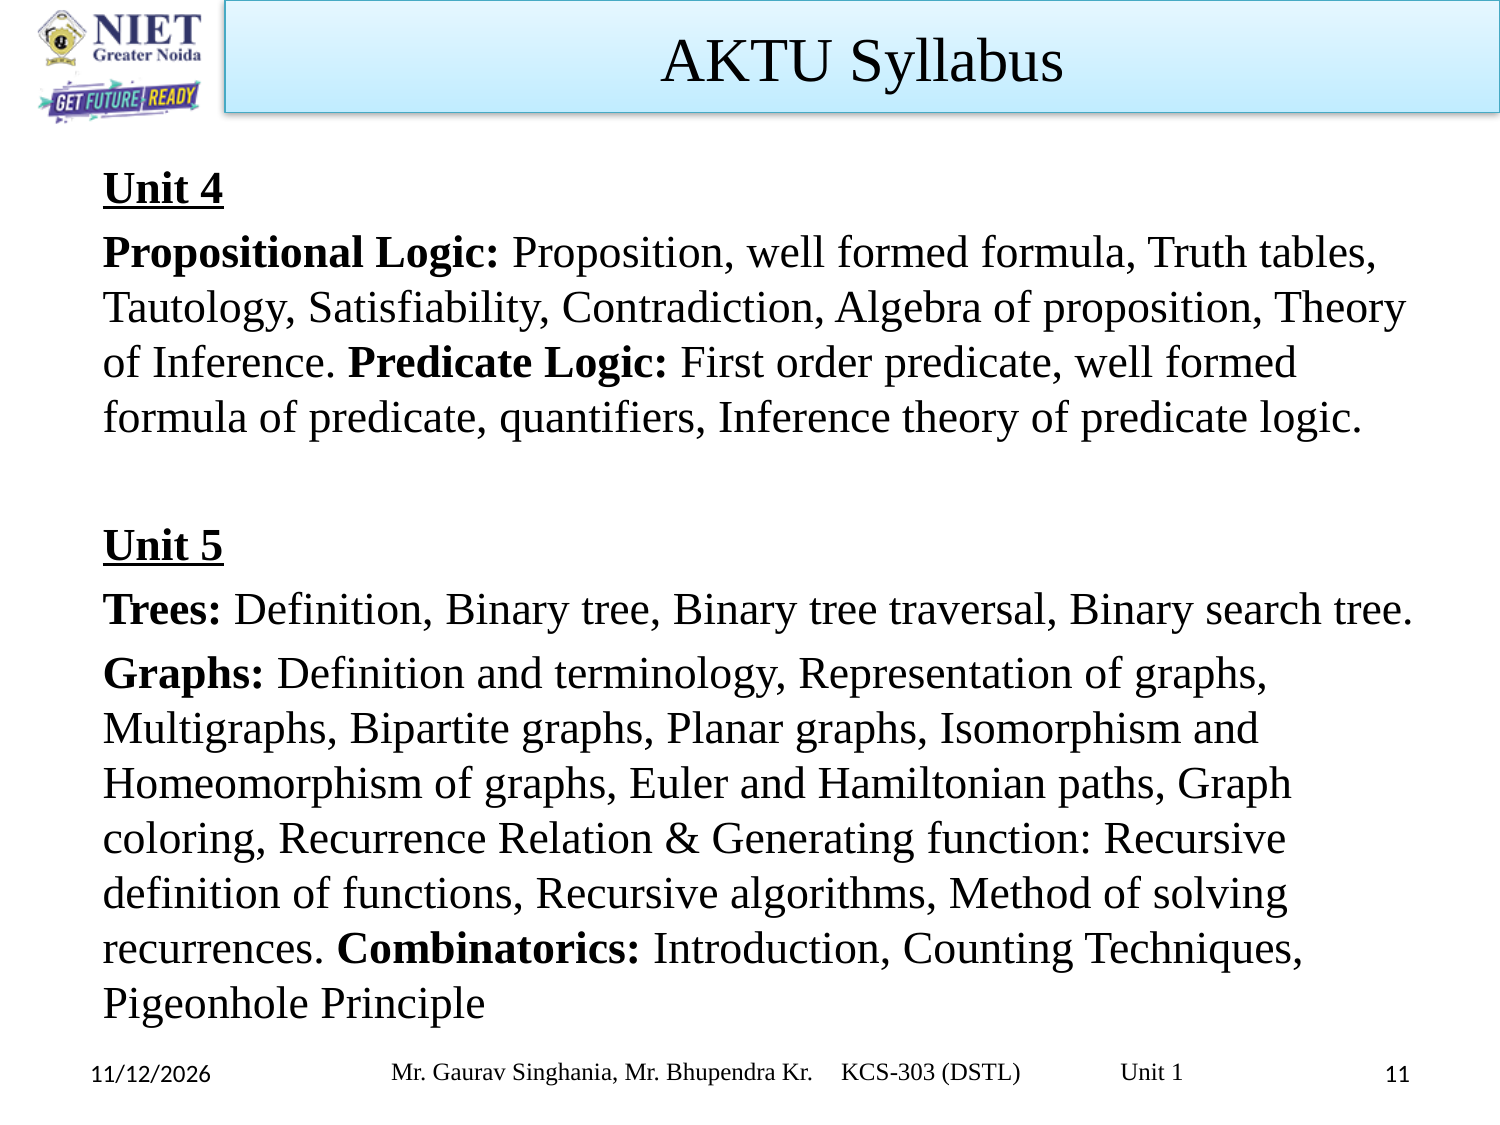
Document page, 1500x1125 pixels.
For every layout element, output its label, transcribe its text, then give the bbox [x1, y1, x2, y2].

list Unit 4 Propositional Logic: Proposition, well formed formula, Truth tables, Tautology, Satisfiability, Contradiction, Algebra of proposition, Theory of Inference. Predicate Logic: First order predicate, well formed formula of predicate, quantifiers, Inference theory of predicate logic. Unit 5 Trees: Definition, Binary tree, Binary tree traversal, Binary search tree. Graphs: Definition and terminology, Representation of graphs, Multigraphs, Bipartite graphs, Planar graphs, Isomorphism and Homeomorphism of graphs, Euler and Hamiltonian paths, Graph coloring, Recurrence Relation & Generating function: Recursive definition of functions, Recursive algorithms, Method of solving recurrences. Combinatorics: Introduction, Counting Techniques, Pigeonhole Principle [87, 149, 1438, 1038]
text_box AKTU Syllabus [238, 0, 1500, 113]
slide_number 11 [1074, 1042, 1425, 1103]
footer Mr. Gaurav Singhania, Mr. Bhupendra Kr. KCS-303 (DSTL) Unit 1 [375, 1040, 1200, 1100]
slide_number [75, 1042, 425, 1103]
picture [0, 0, 238, 135]
